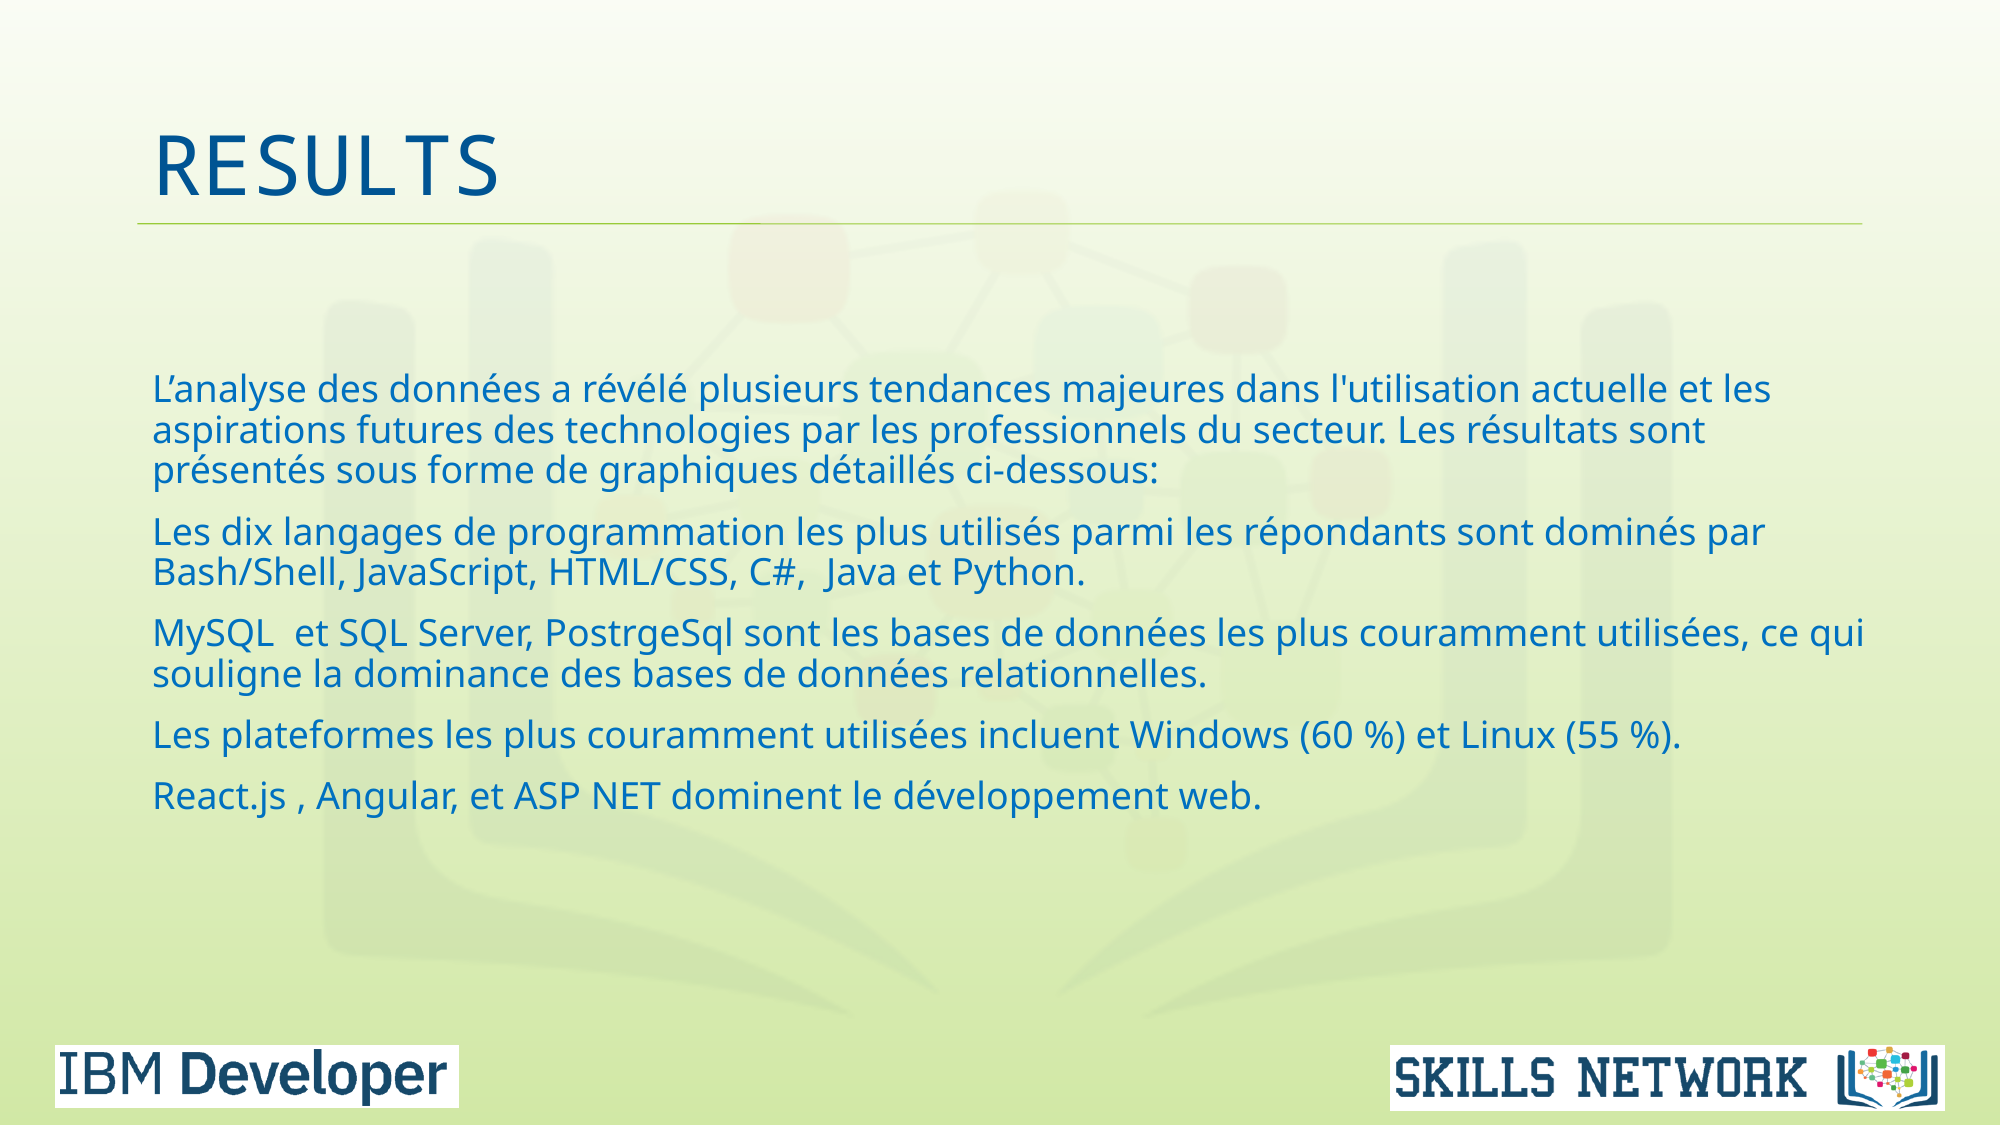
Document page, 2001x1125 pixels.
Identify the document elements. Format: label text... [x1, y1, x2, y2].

list L’analyse des données a révélé plusieurs tendances majeures dans l'utilisation actuelle et les aspirations futures des technologies par les professionnels du secteur. Les résultats sont présentés sous forme de graphiques détaillés ci-dessous: Les dix langages de programmation les plus utilisés parmi les répondants sont dominés par Bash/Shell, JavaScript, HTML/CSS, C#, Java et Python. MySQL et SQL Server, PostrgeSql sont les bases de données les plus couramment utilisées, ce qui souligne la dominance des bases de données relationnelles. Les plateformes les plus couramment utilisées incluent Windows (60 %) et Linux (55 %). React.js , Angular, et ASP NET dominent le développement web. [137, 362, 1905, 873]
picture [1390, 1045, 1945, 1111]
picture [55, 1045, 459, 1108]
title RESULTS [137, 59, 1863, 278]
